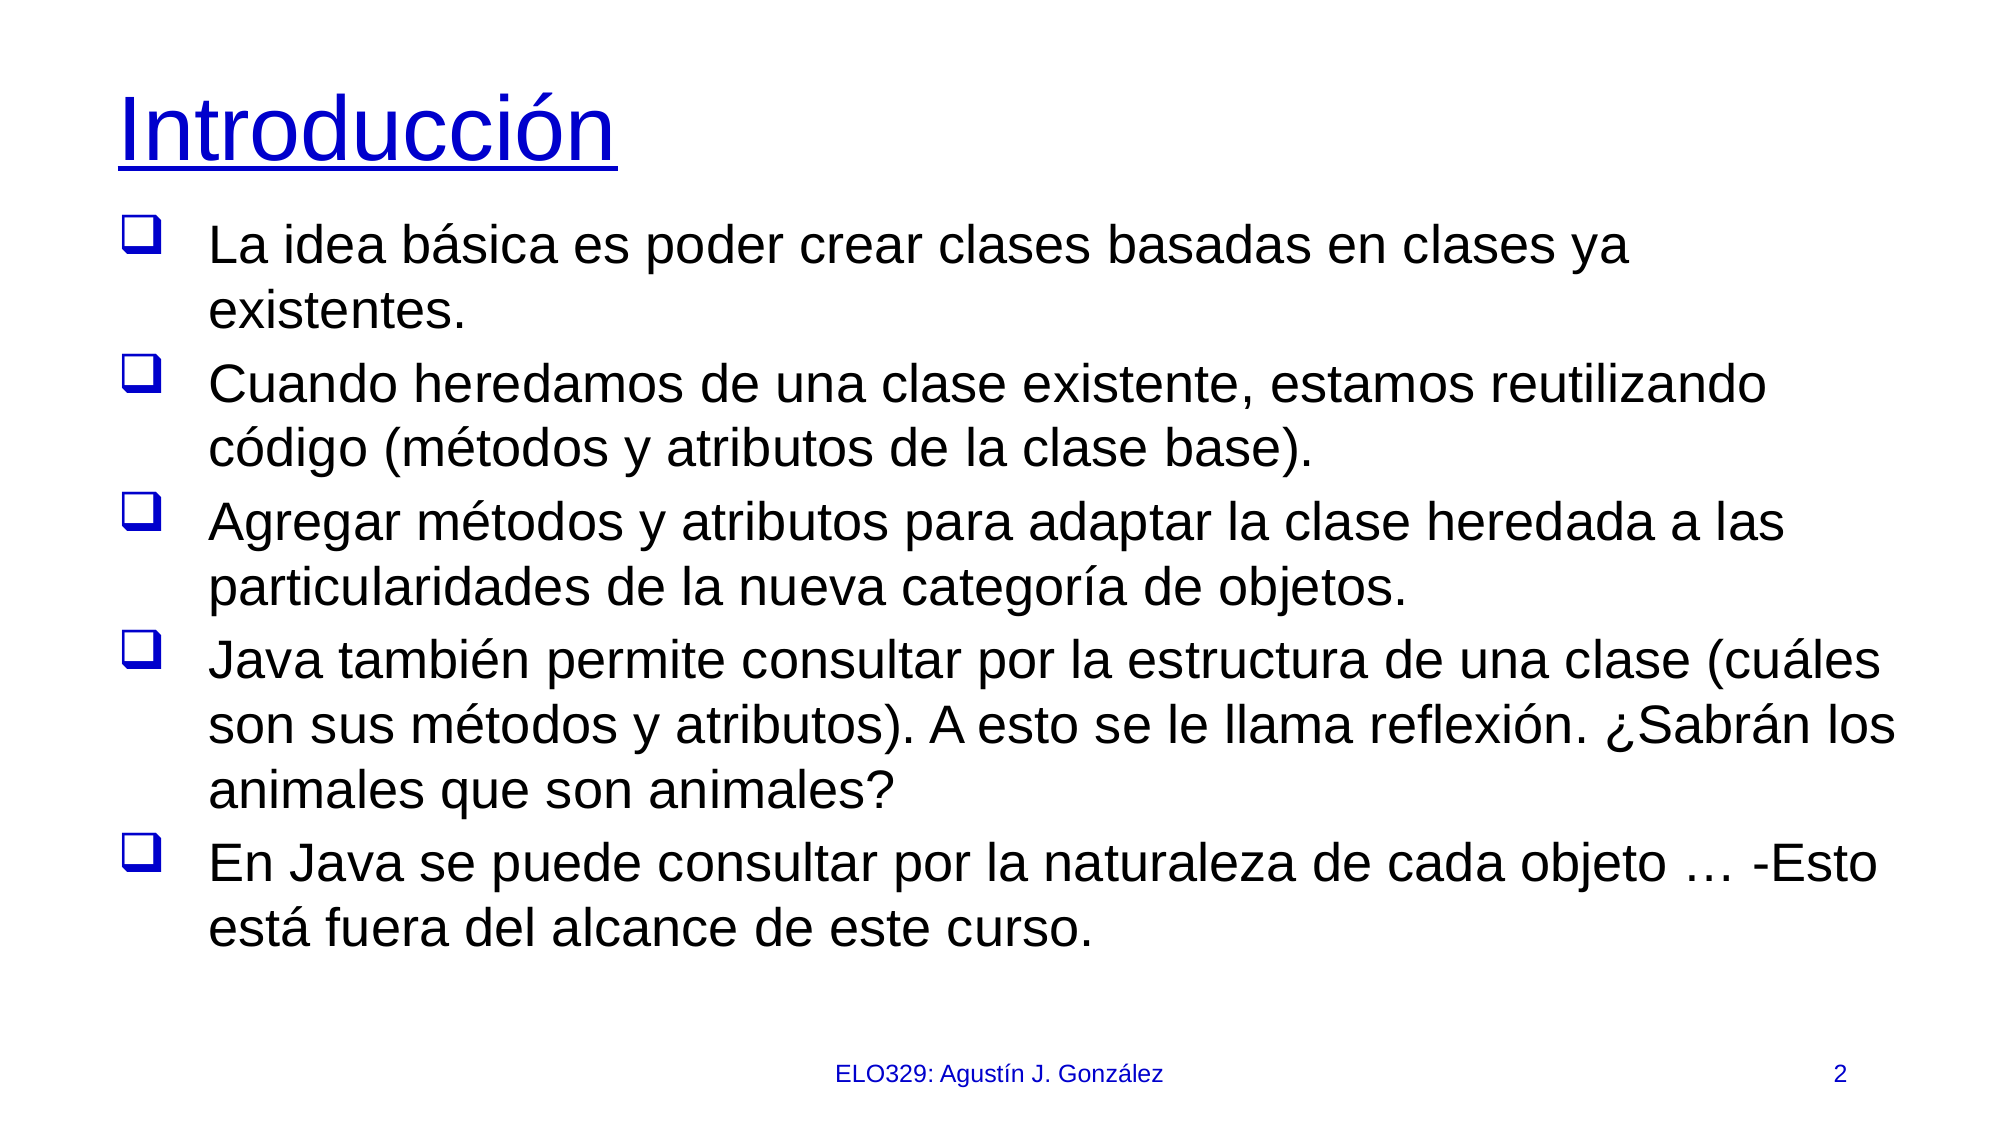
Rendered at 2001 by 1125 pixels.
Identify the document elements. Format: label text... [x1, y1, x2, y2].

title Introducción [102, 59, 1915, 202]
list La idea básica es poder crear clases basadas en clases ya existentes. Cuando heredamos de una clase existente, estamos reutilizando código (métodos y atributos de la clase base). Agregar métodos y atributos para adaptar la clase heredada a las particularidades de la nueva categoría de objetos. Java también permite consultar por la estructura de una clase (cuáles son sus métodos y atributos). A esto se le llama reflexión. ¿Sabrán los animales que son animales? En Java se puede consultar por la naturaleza de cada objeto … -Esto está fuera del alcance de este curso. [102, 202, 1915, 1043]
slide_number 2 [1412, 1042, 1863, 1103]
footer ELO329: Agustín J. González [662, 1042, 1338, 1103]
